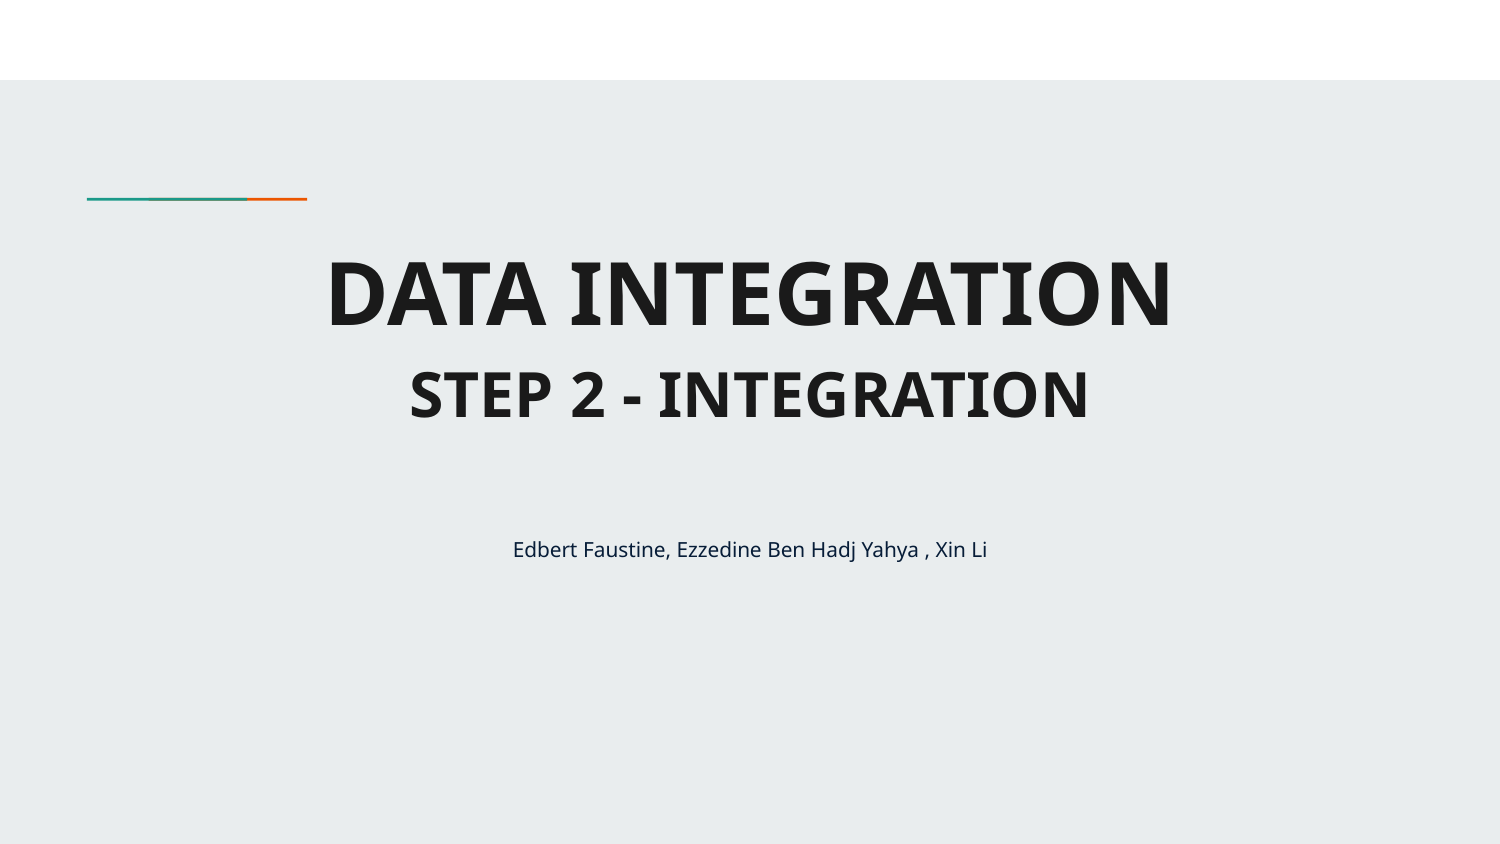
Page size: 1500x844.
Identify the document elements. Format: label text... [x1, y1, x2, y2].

title DATA INTEGRATION STEP 2 - INTEGRATION [119, 216, 1381, 490]
subtitle Edbert Faustine, Ezzedine Ben Hadj Yahya , Xin Li [119, 520, 1381, 610]
